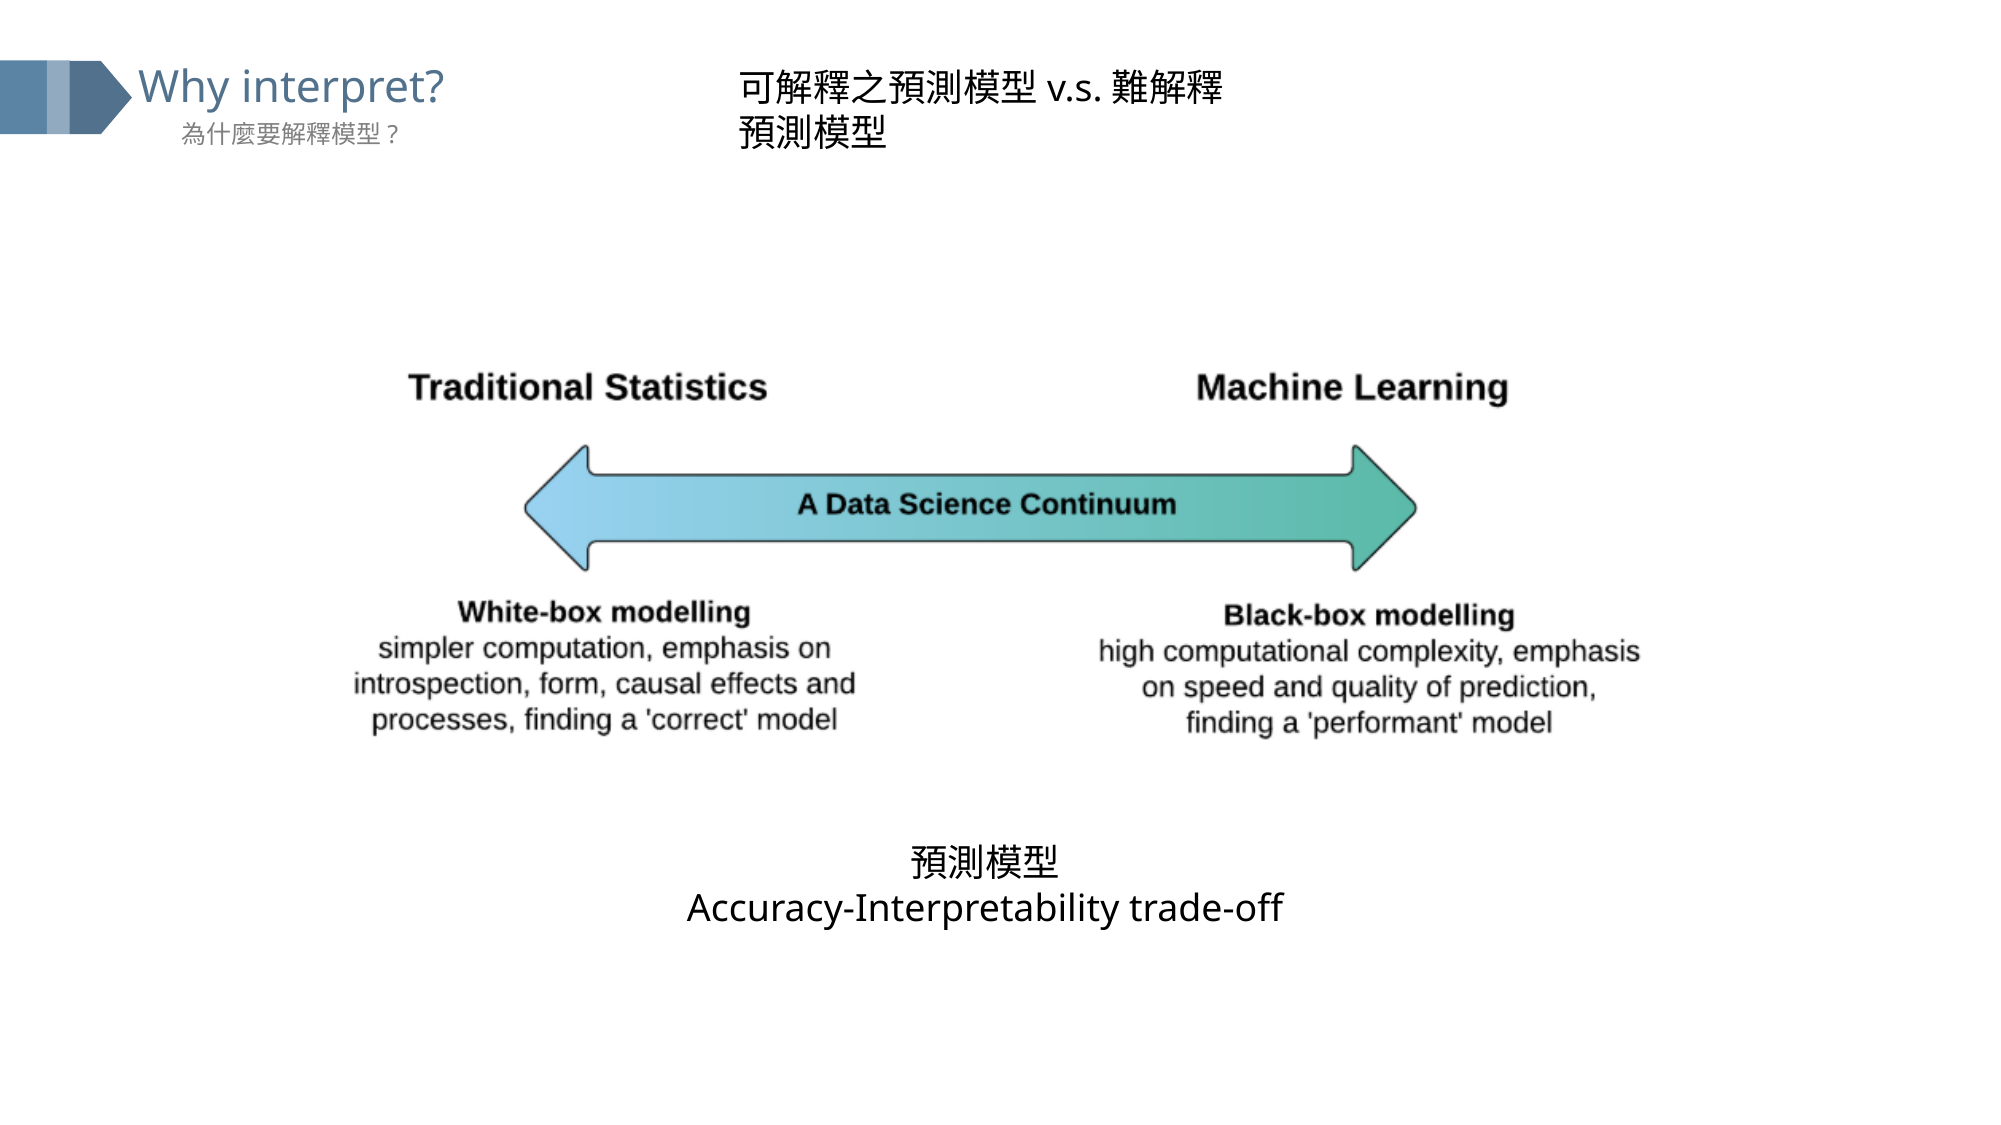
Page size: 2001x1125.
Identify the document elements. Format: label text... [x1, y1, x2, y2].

text_box 預測模型 Accuracy-Interpretability trade-off [629, 832, 1341, 937]
picture [318, 310, 1679, 792]
text_box 可解釋之預測模型v.s.難解釋預測模型 [723, 56, 1250, 161]
